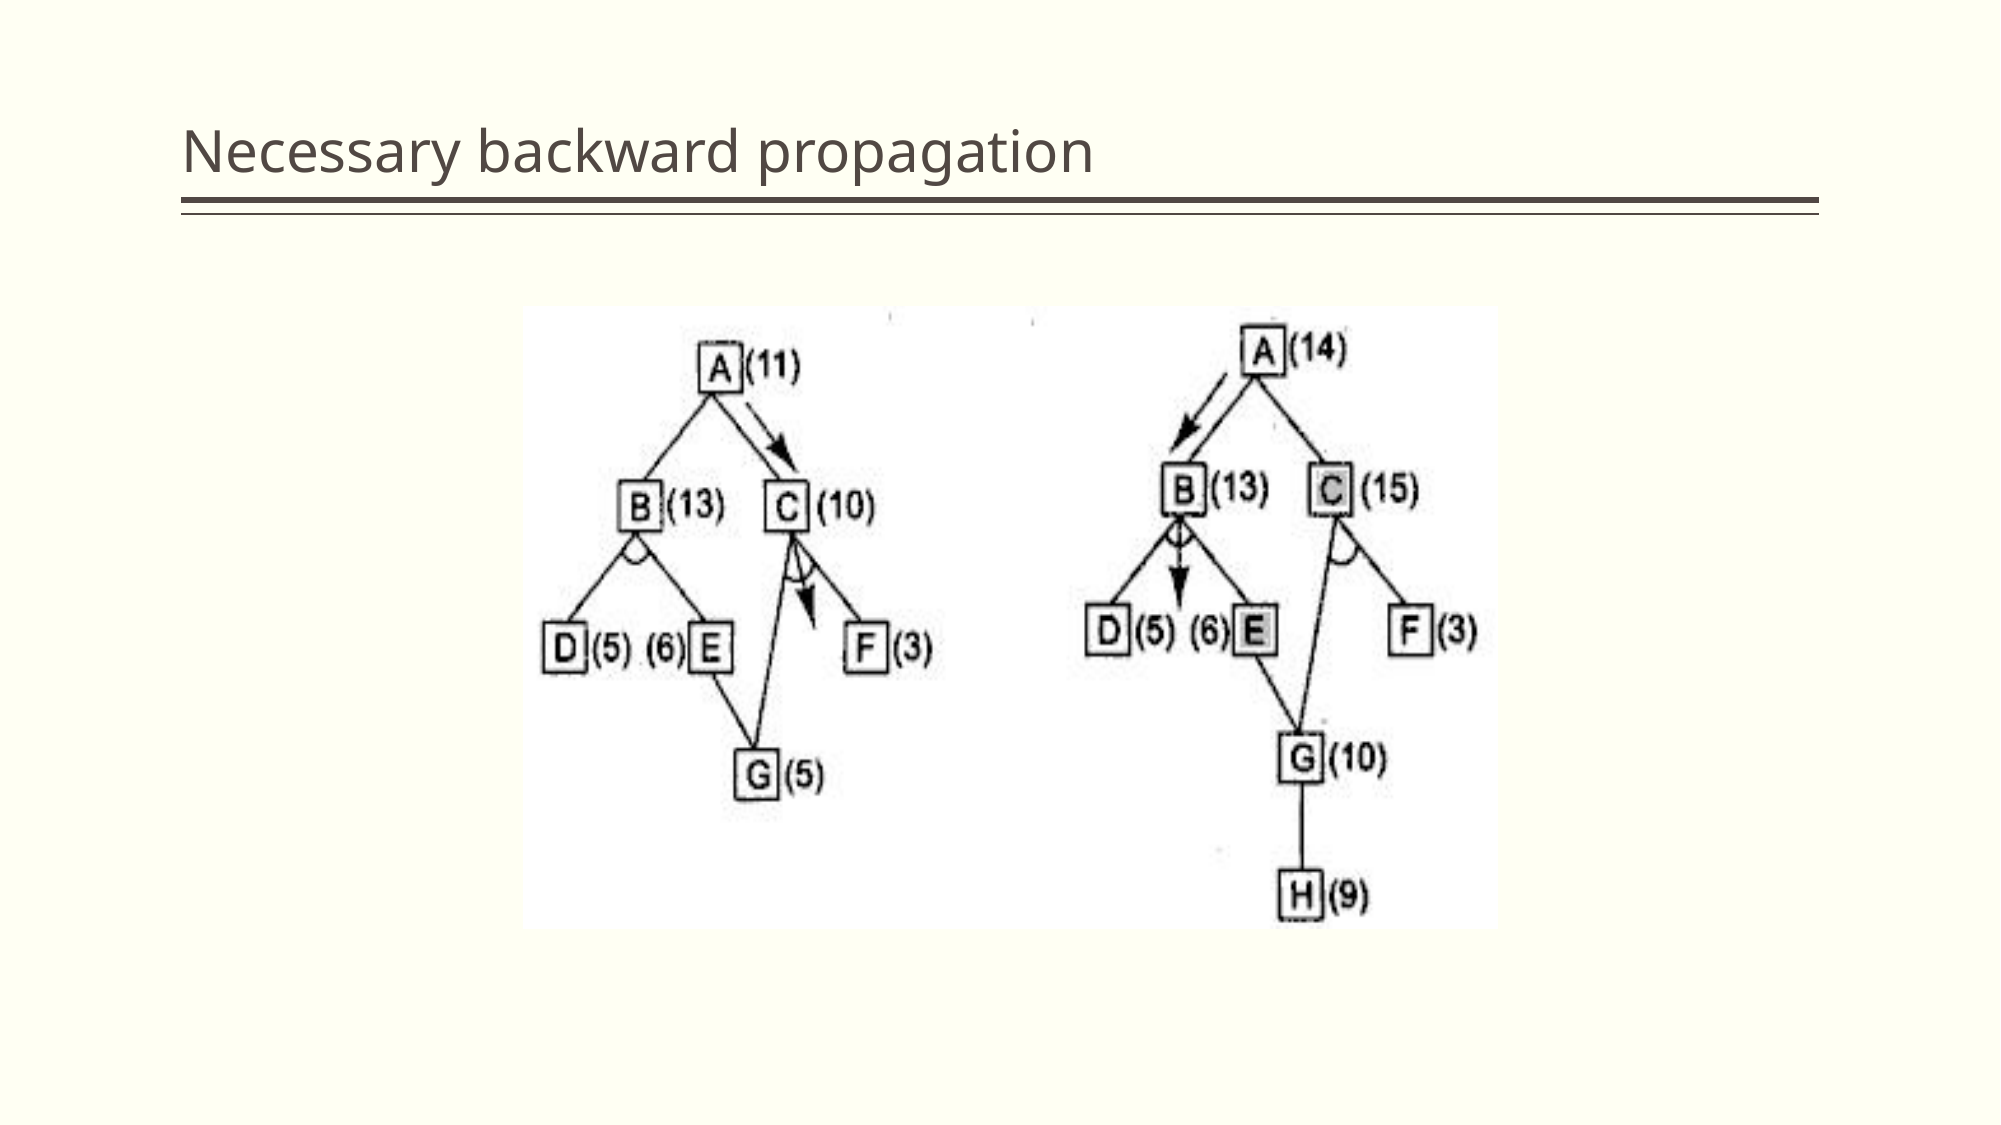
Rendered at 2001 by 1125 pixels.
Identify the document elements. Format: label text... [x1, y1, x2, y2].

picture [523, 306, 1498, 930]
title Necessary backward propagation [181, 12, 1819, 193]
